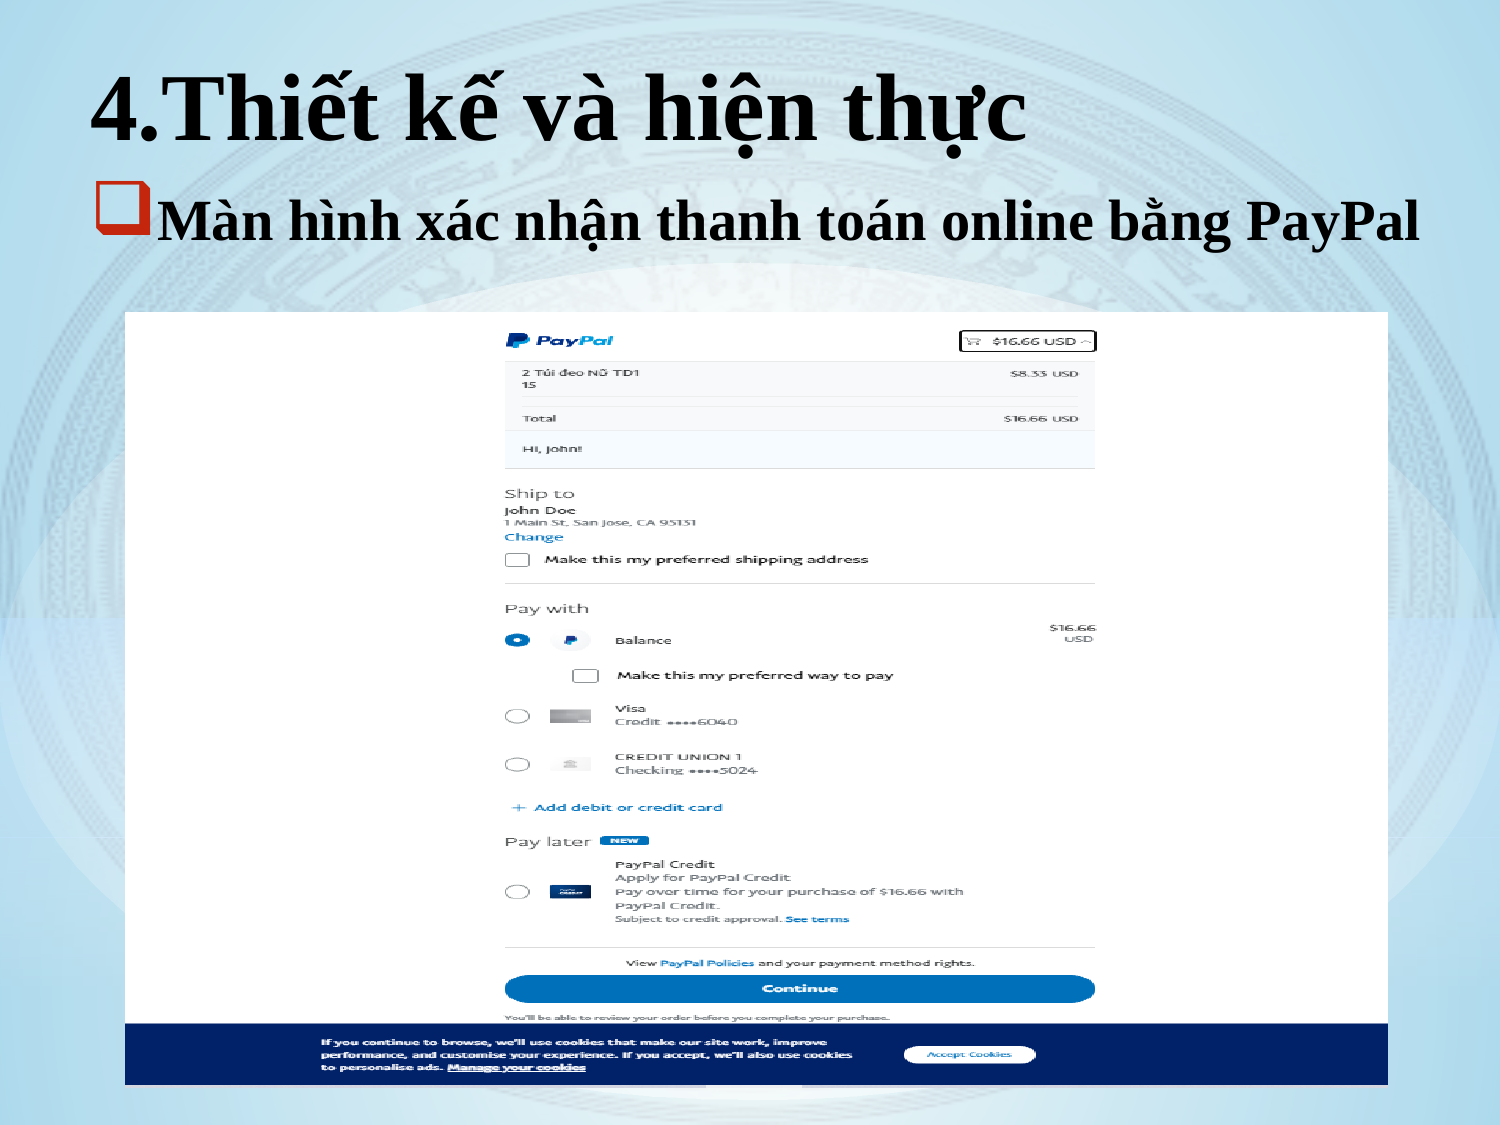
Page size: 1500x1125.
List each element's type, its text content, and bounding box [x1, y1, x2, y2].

title 4.Thiết kế và hiện thực [75, 37, 1250, 174]
picture [124, 312, 1388, 1088]
text_box Màn hình xác nhận thanh toán online bằng PayPal [74, 174, 1440, 300]
